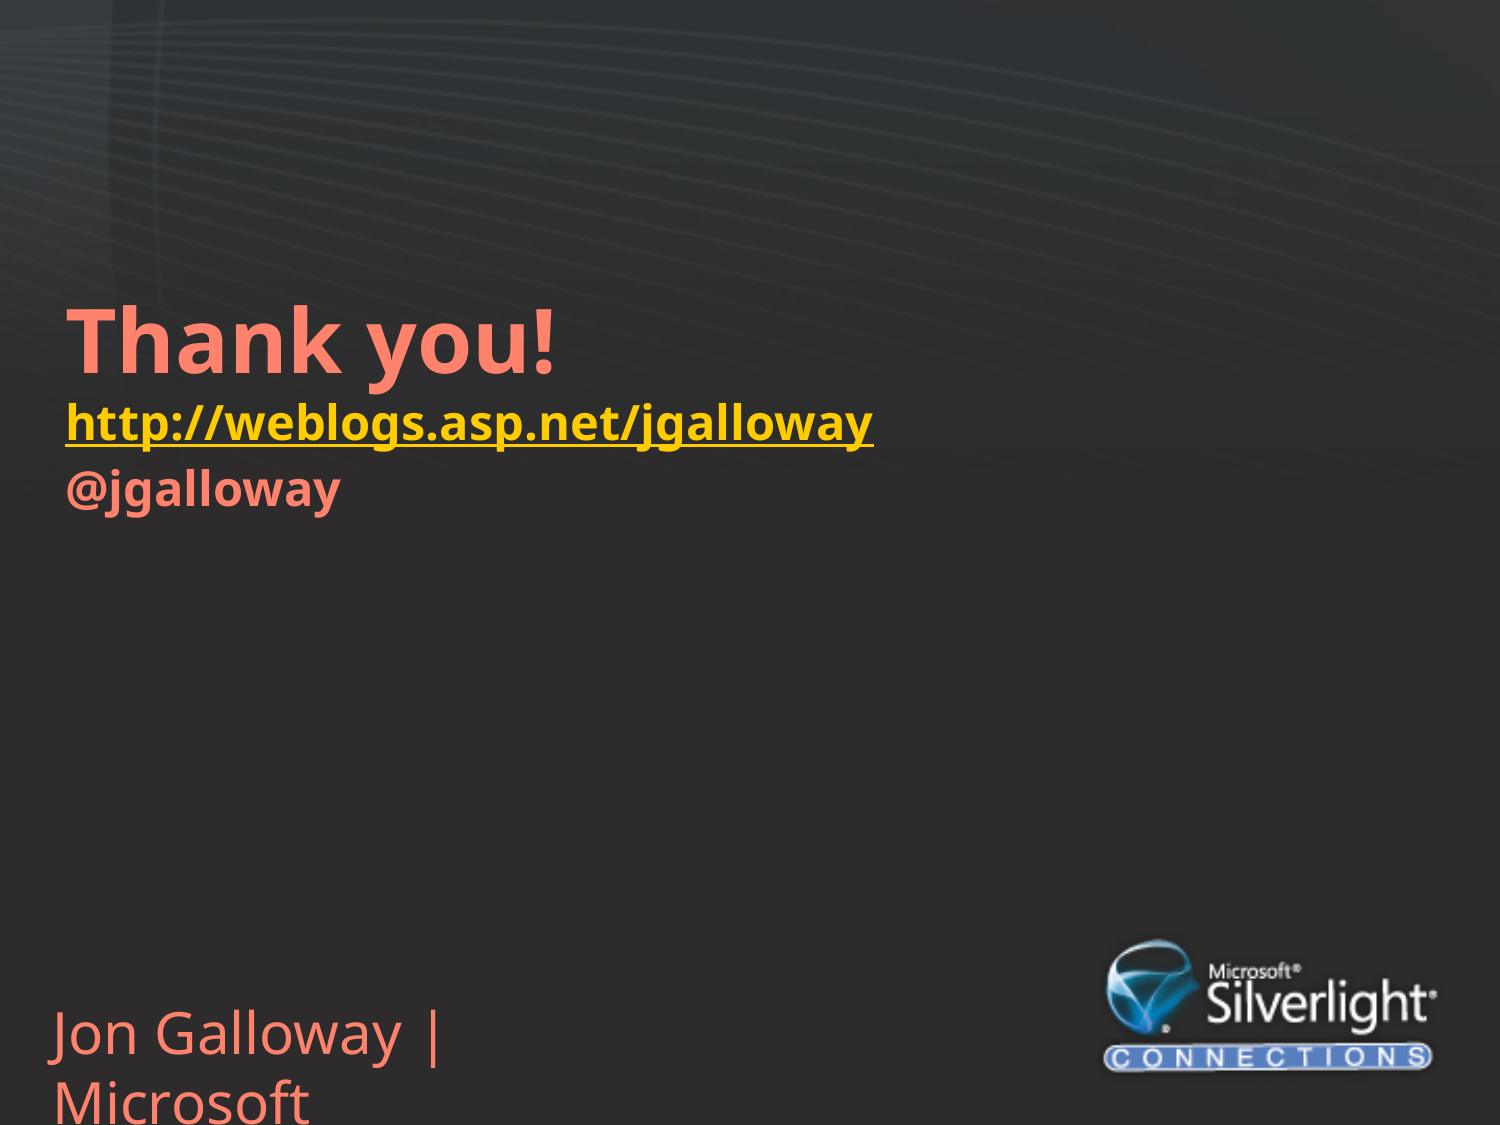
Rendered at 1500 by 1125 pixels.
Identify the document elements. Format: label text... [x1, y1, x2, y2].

text_box Jon Galloway | Microsoft [37, 989, 713, 1125]
title Thank you! http://weblogs.asp.net/jgalloway @jgalloway [49, 274, 1376, 526]
picture [0, 0, 1500, 1125]
